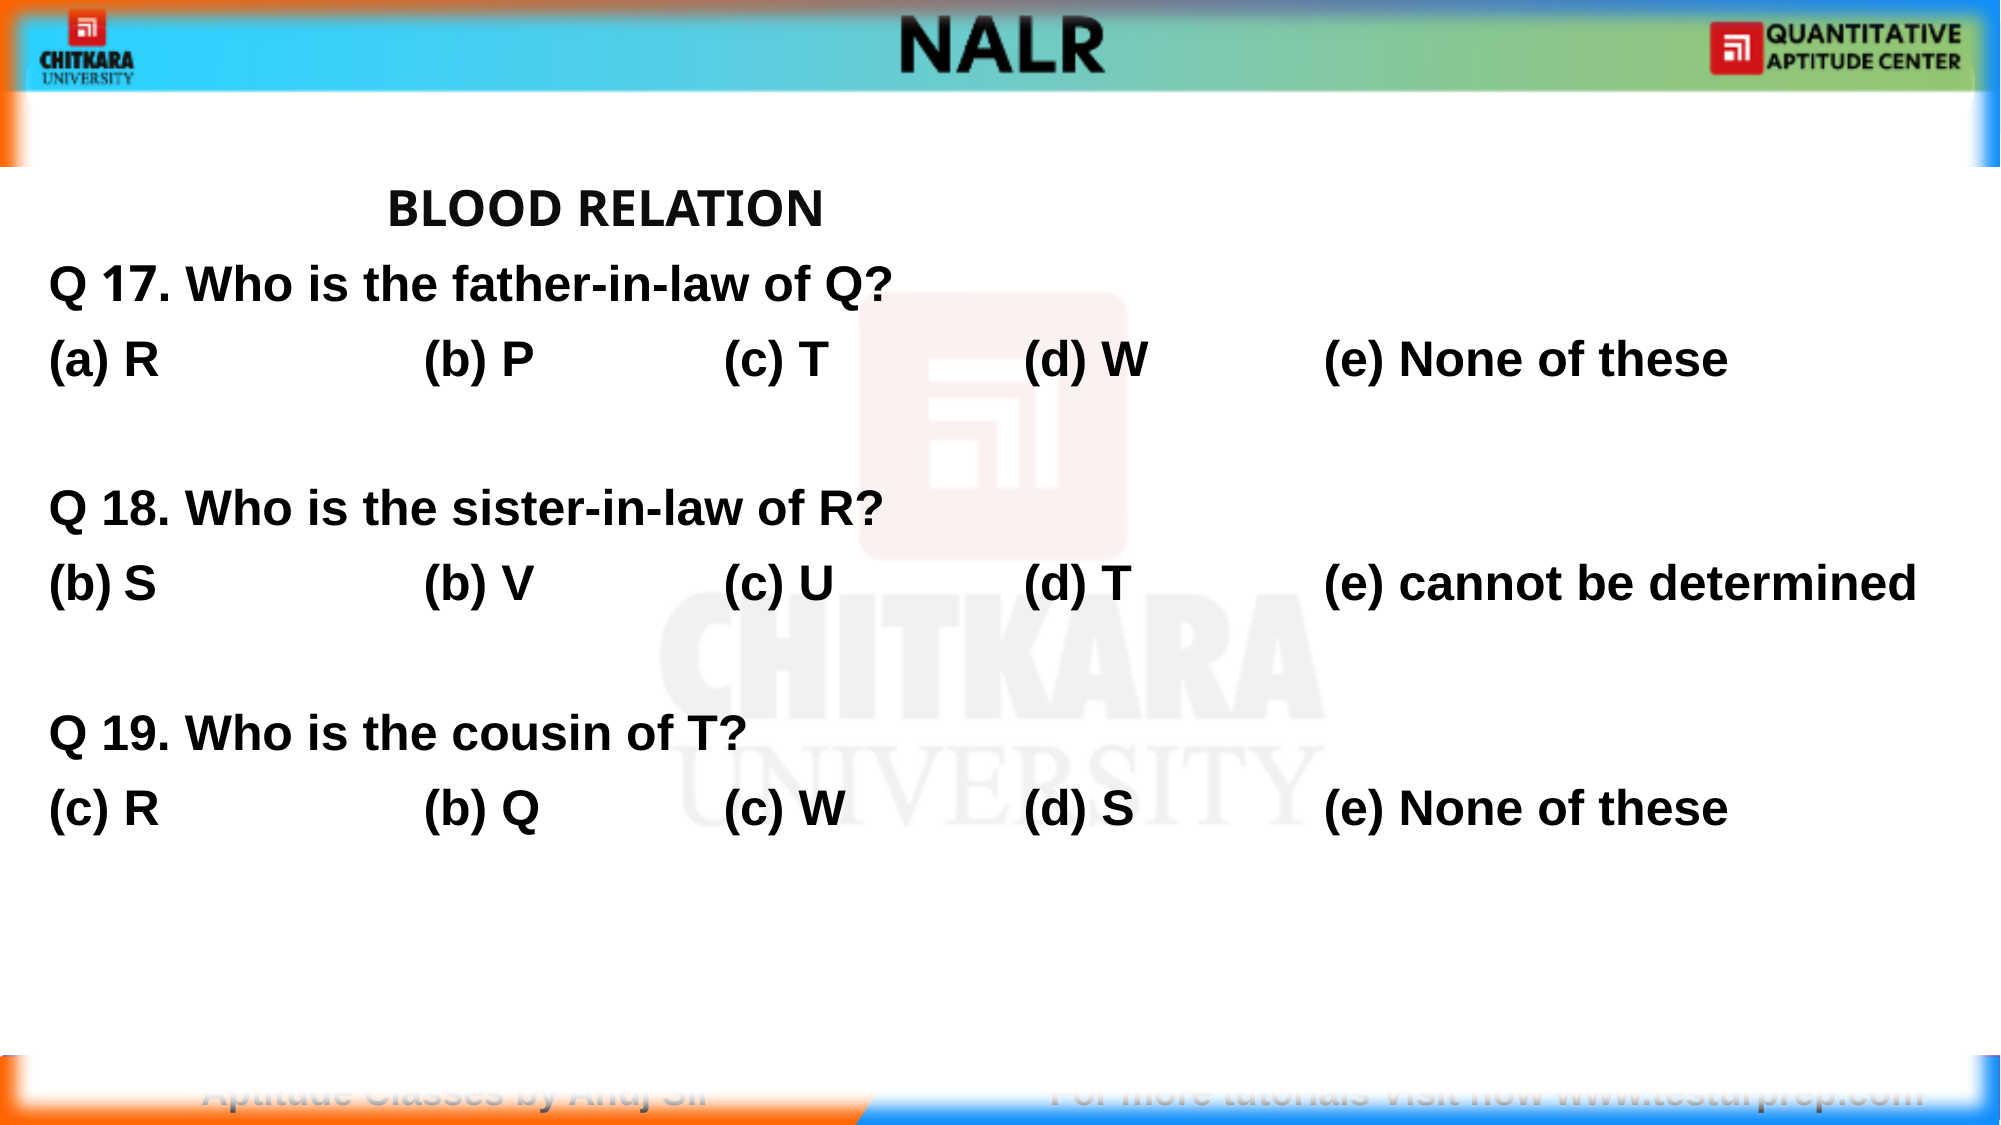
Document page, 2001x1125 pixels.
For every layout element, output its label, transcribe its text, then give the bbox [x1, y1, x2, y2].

picture [0, 0, 2001, 1125]
list BLOOD RELATION Q 17. Who is the father-in-law of Q? R (b) P (c) T (d) W (e) None of these Q 18. Who is the sister-in-law of R? S (b) V (c) U (d) T (e) cannot be determined Q 19. Who is the cousin of T? R (b) Q (c) W (d) S (e) None of these [33, 175, 1959, 1053]
title [41, 31, 1959, 142]
